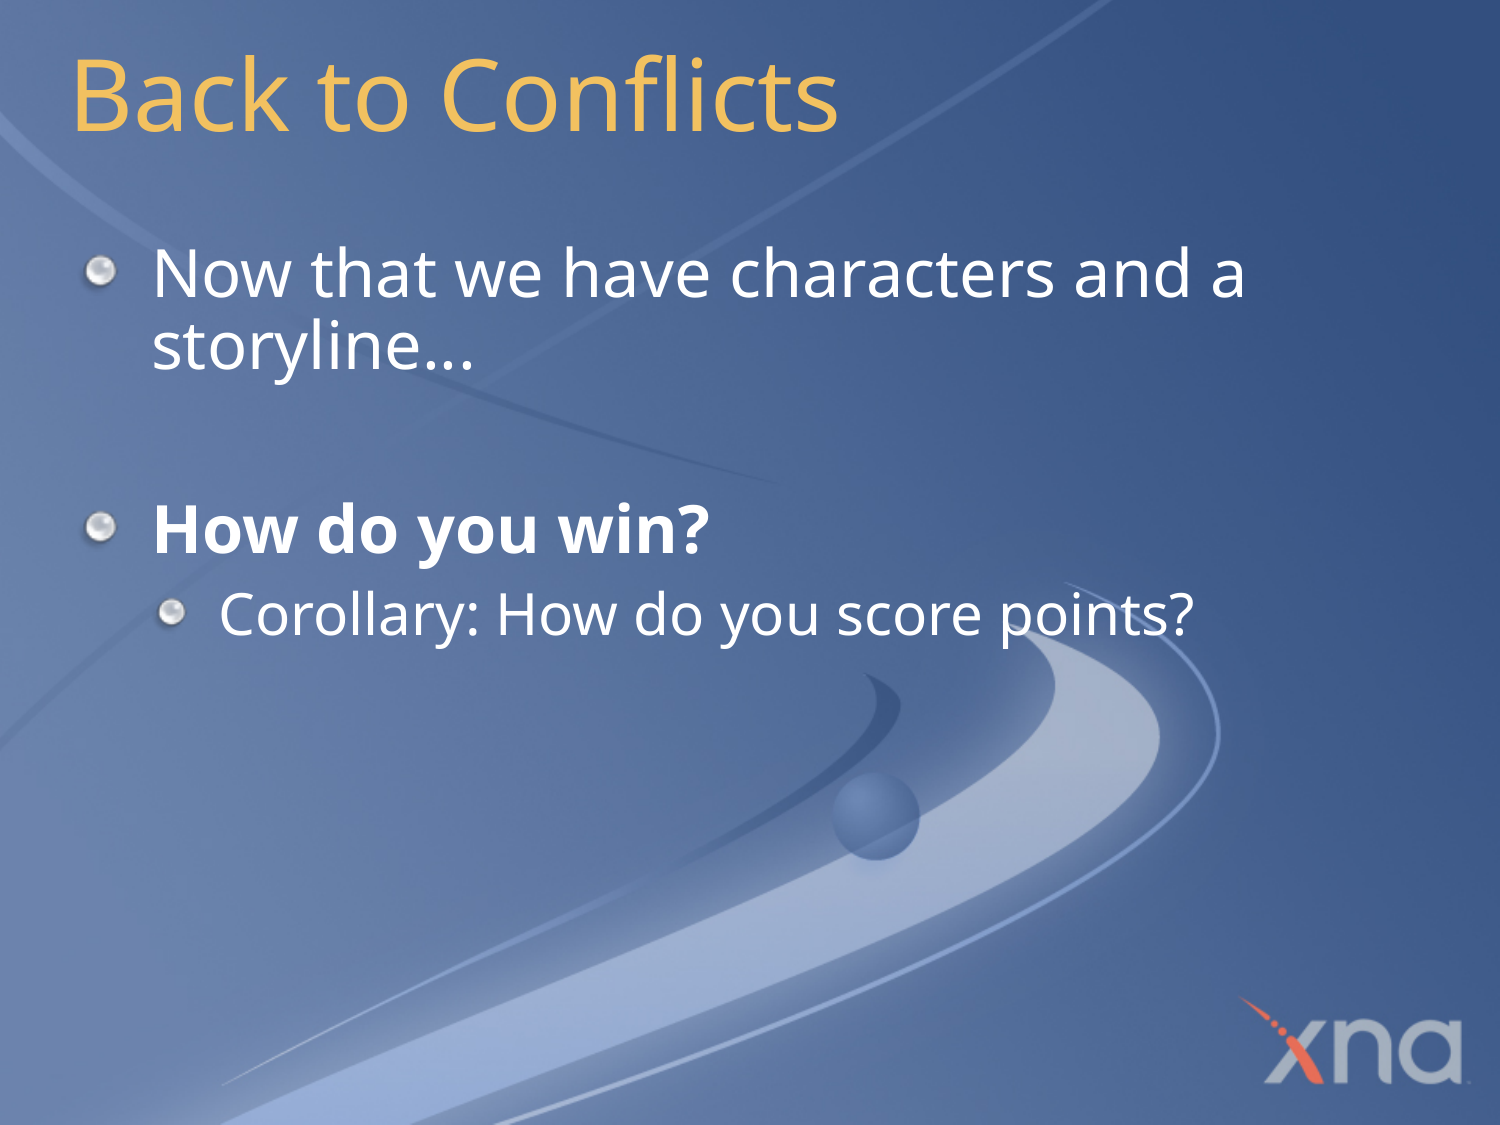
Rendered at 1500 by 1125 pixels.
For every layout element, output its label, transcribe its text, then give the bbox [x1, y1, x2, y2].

title Back to Conflicts [52, 37, 1451, 161]
list Now that we have characters and a storyline... How do you win? Corollary: How do you score points? [62, 232, 1448, 685]
picture [0, 0, 1500, 1125]
